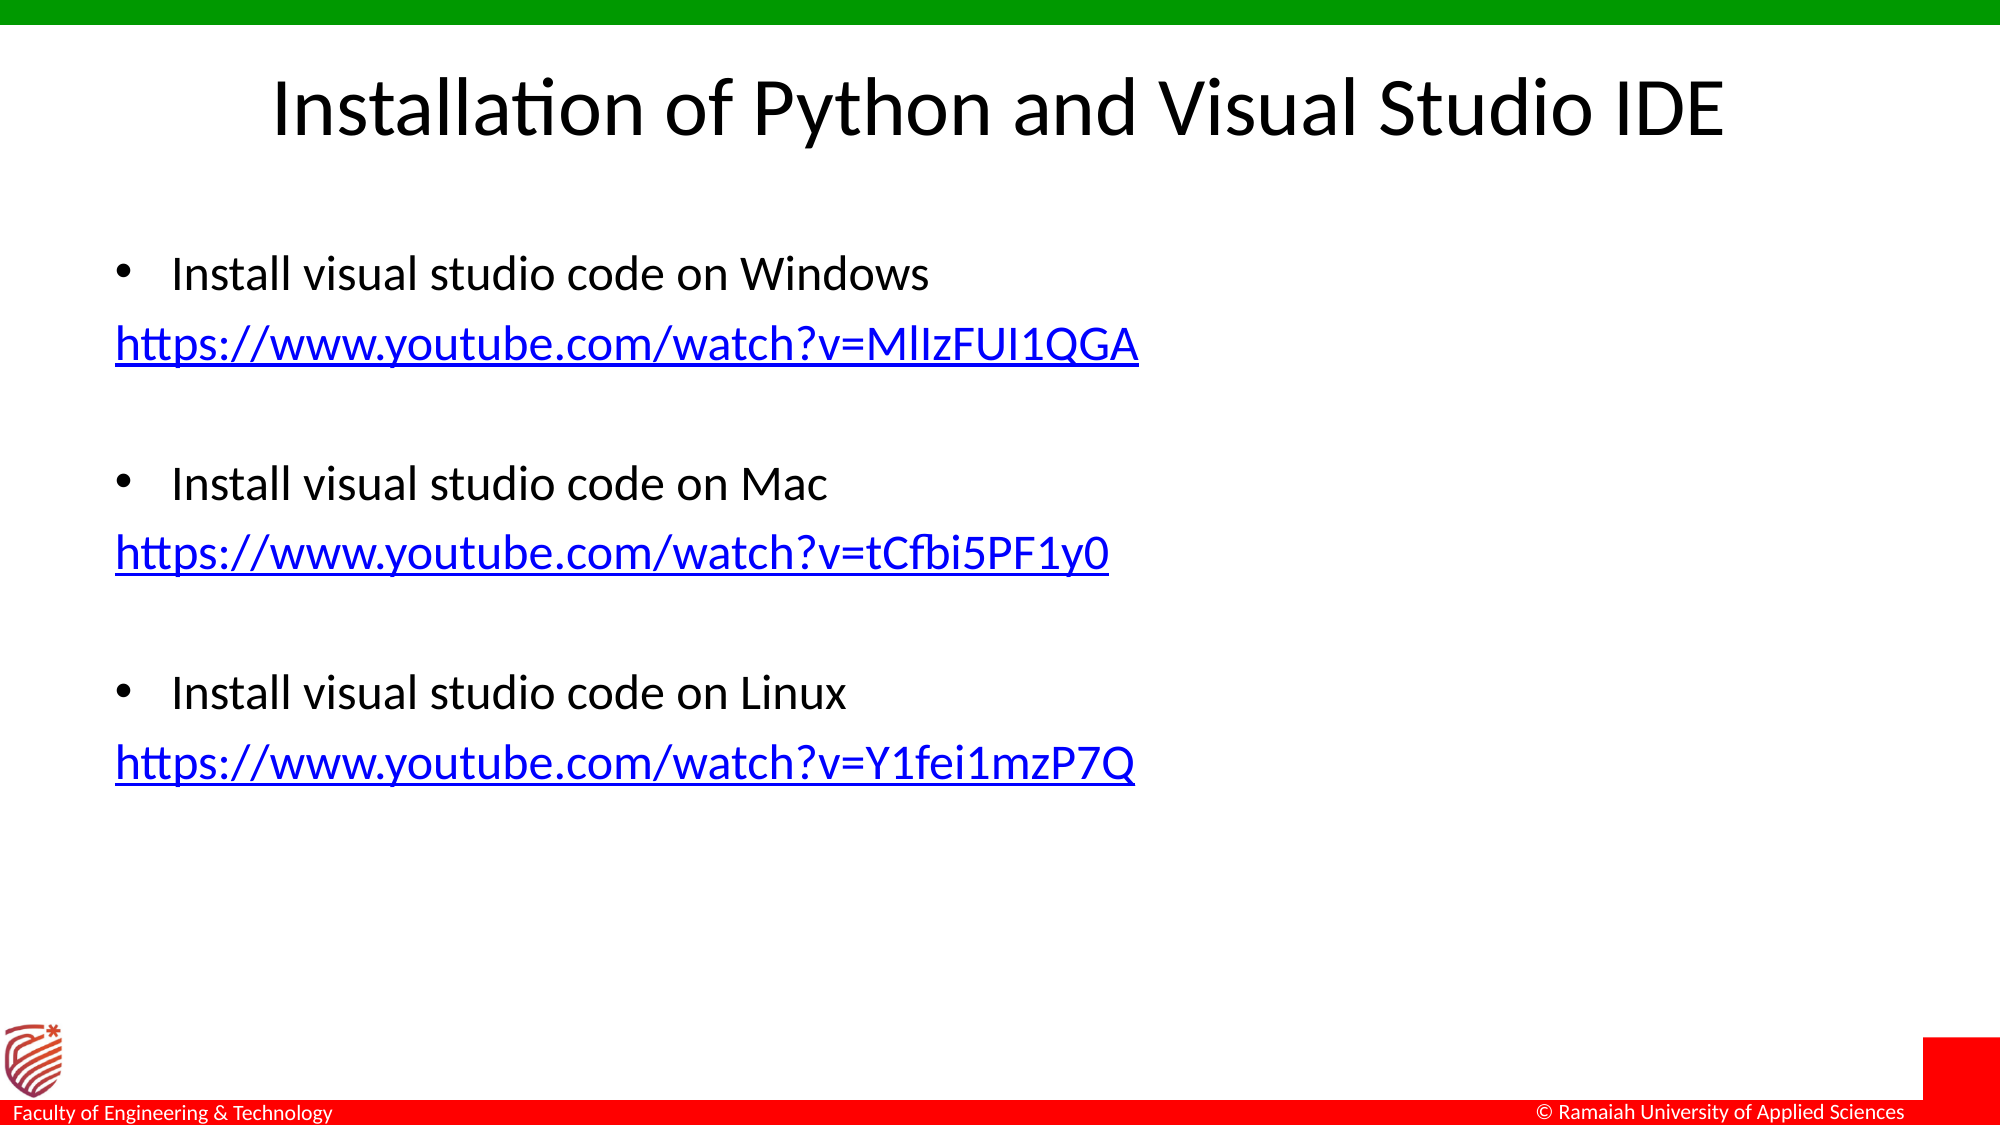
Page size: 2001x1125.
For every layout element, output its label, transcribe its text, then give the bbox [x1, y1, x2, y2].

title Installation of Python and Visual Studio IDE [99, 45, 1900, 232]
picture [0, 1013, 69, 1100]
list Install visual studio code on Windows https://www.youtube.com/watch?v=MlIzFUI1QGA Install visual studio code on Mac https://www.youtube.com/watch?v=tCfbi5PF1y0 Install visual studio code on Linux https://www.youtube.com/watch?v=Y1fei1mzP7Q [99, 232, 1900, 1005]
